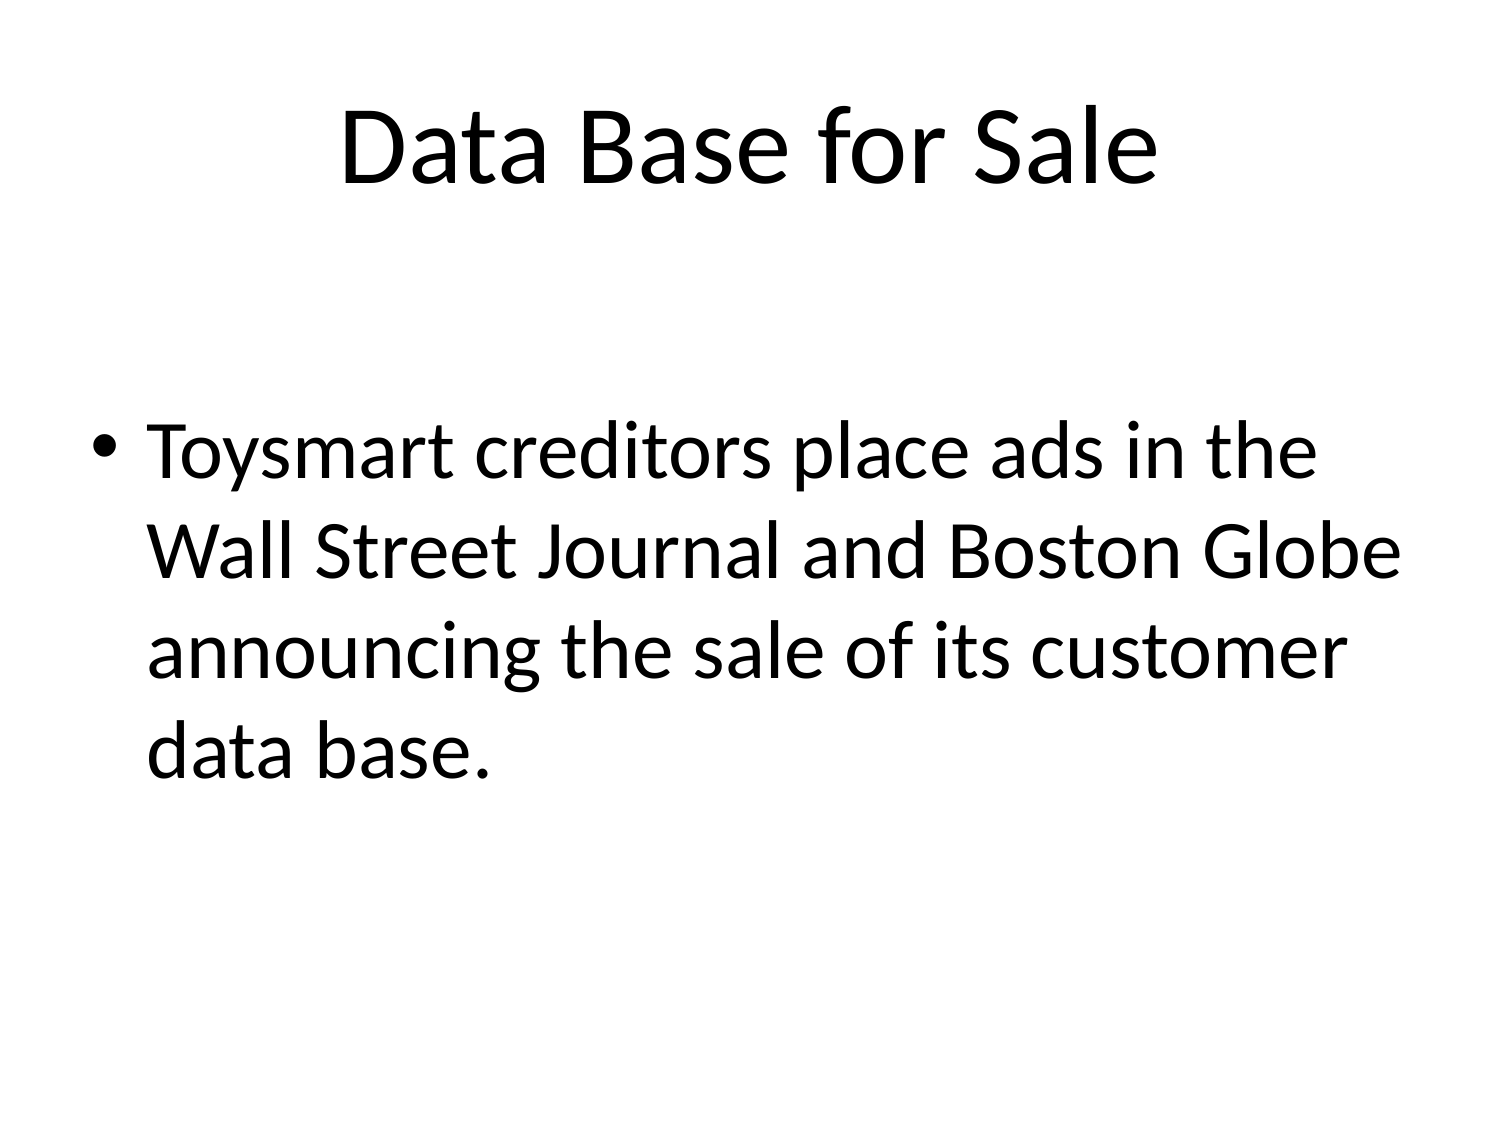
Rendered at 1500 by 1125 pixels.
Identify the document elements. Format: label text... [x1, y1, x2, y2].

title Data Base for Sale [75, 45, 1425, 233]
list Toysmart creditors place ads in the Wall Street Journal and Boston Globe announcing the sale of its customer data base. [75, 387, 1425, 1005]
